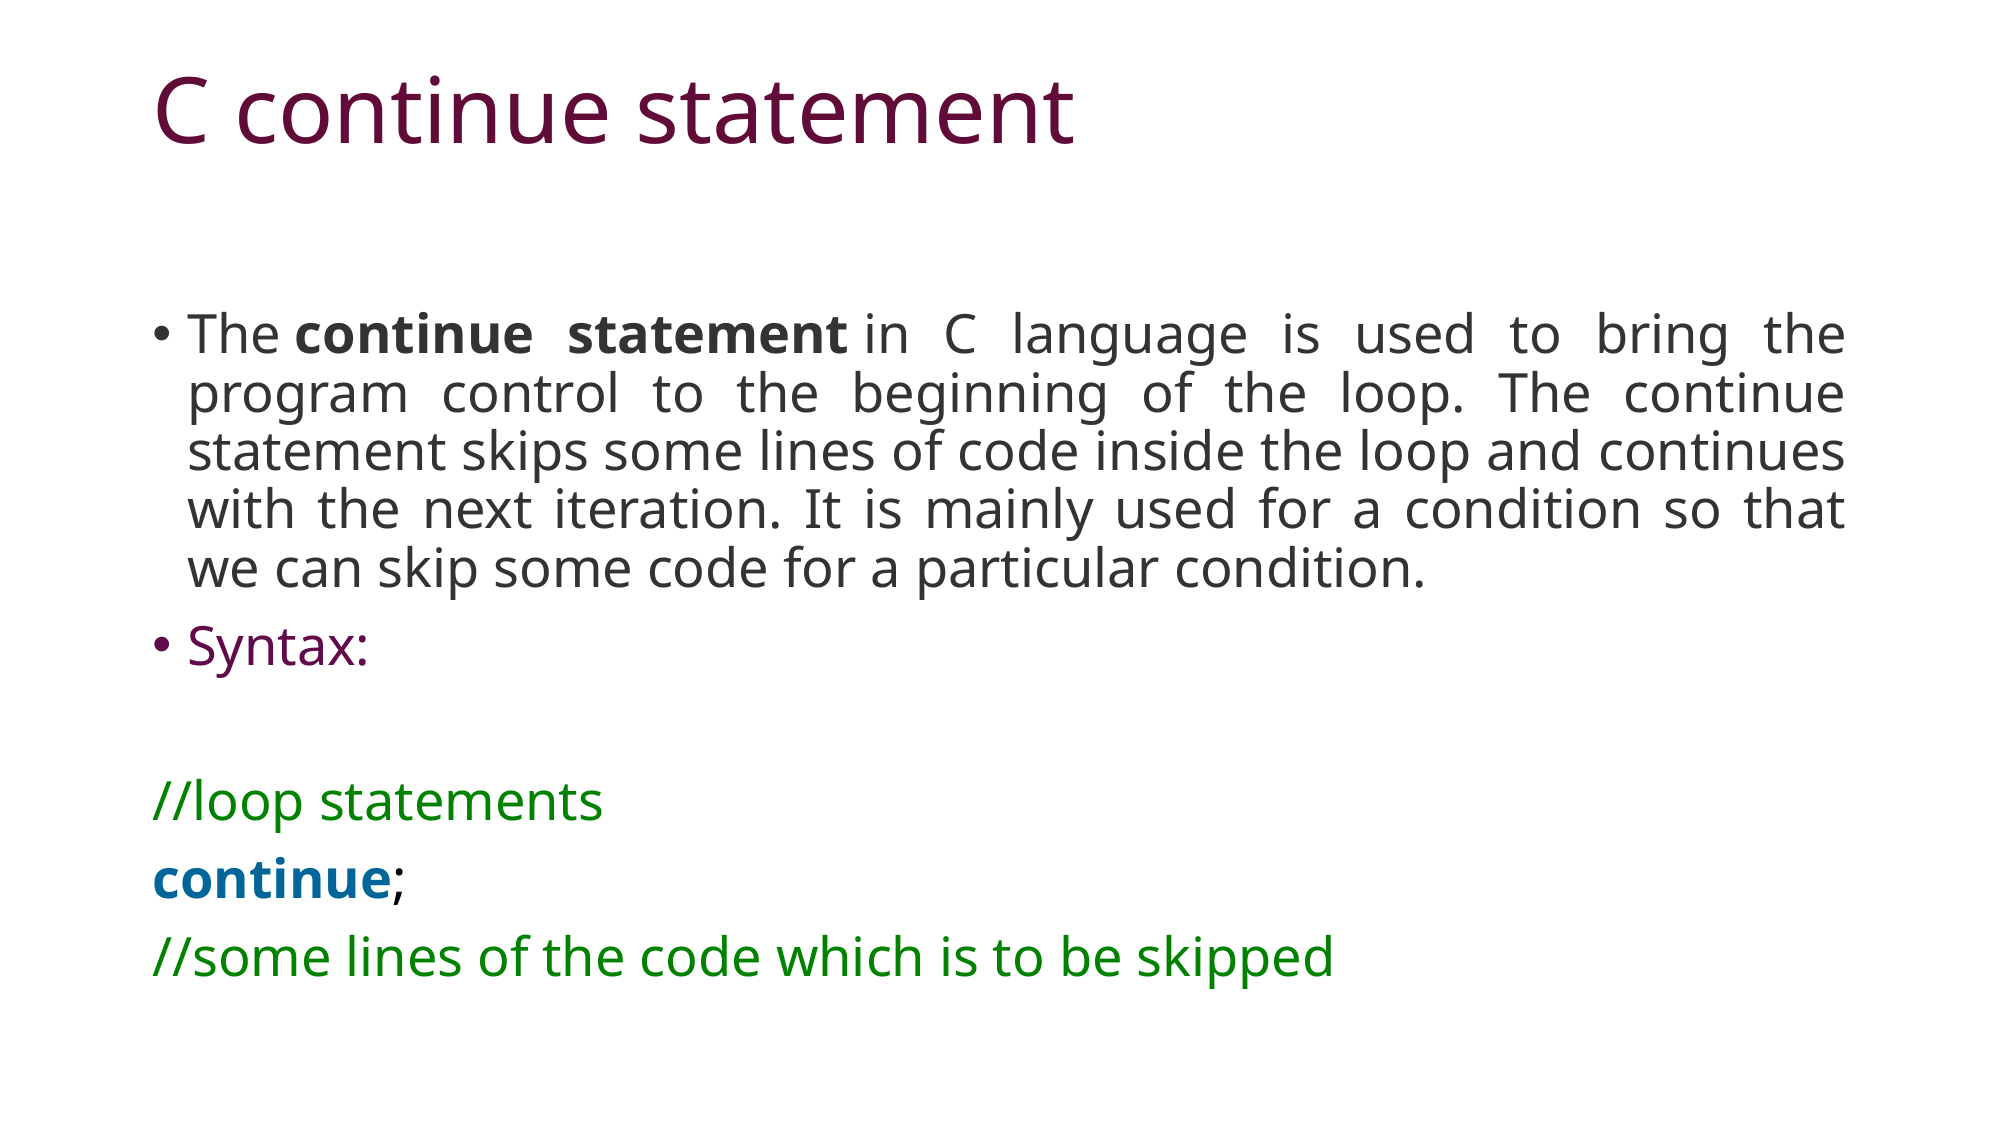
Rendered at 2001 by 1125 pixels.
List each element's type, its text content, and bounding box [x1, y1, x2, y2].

list The continue statement in C language is used to bring the program control to the beginning of the loop. The continue statement skips some lines of code inside the loop and continues with the next iteration. It is mainly used for a condition so that we can skip some code for a particular condition. Syntax: //loop statements continue; //some lines of the code which is to be skipped [137, 299, 1863, 1014]
title C continue statement [137, 59, 1863, 278]
